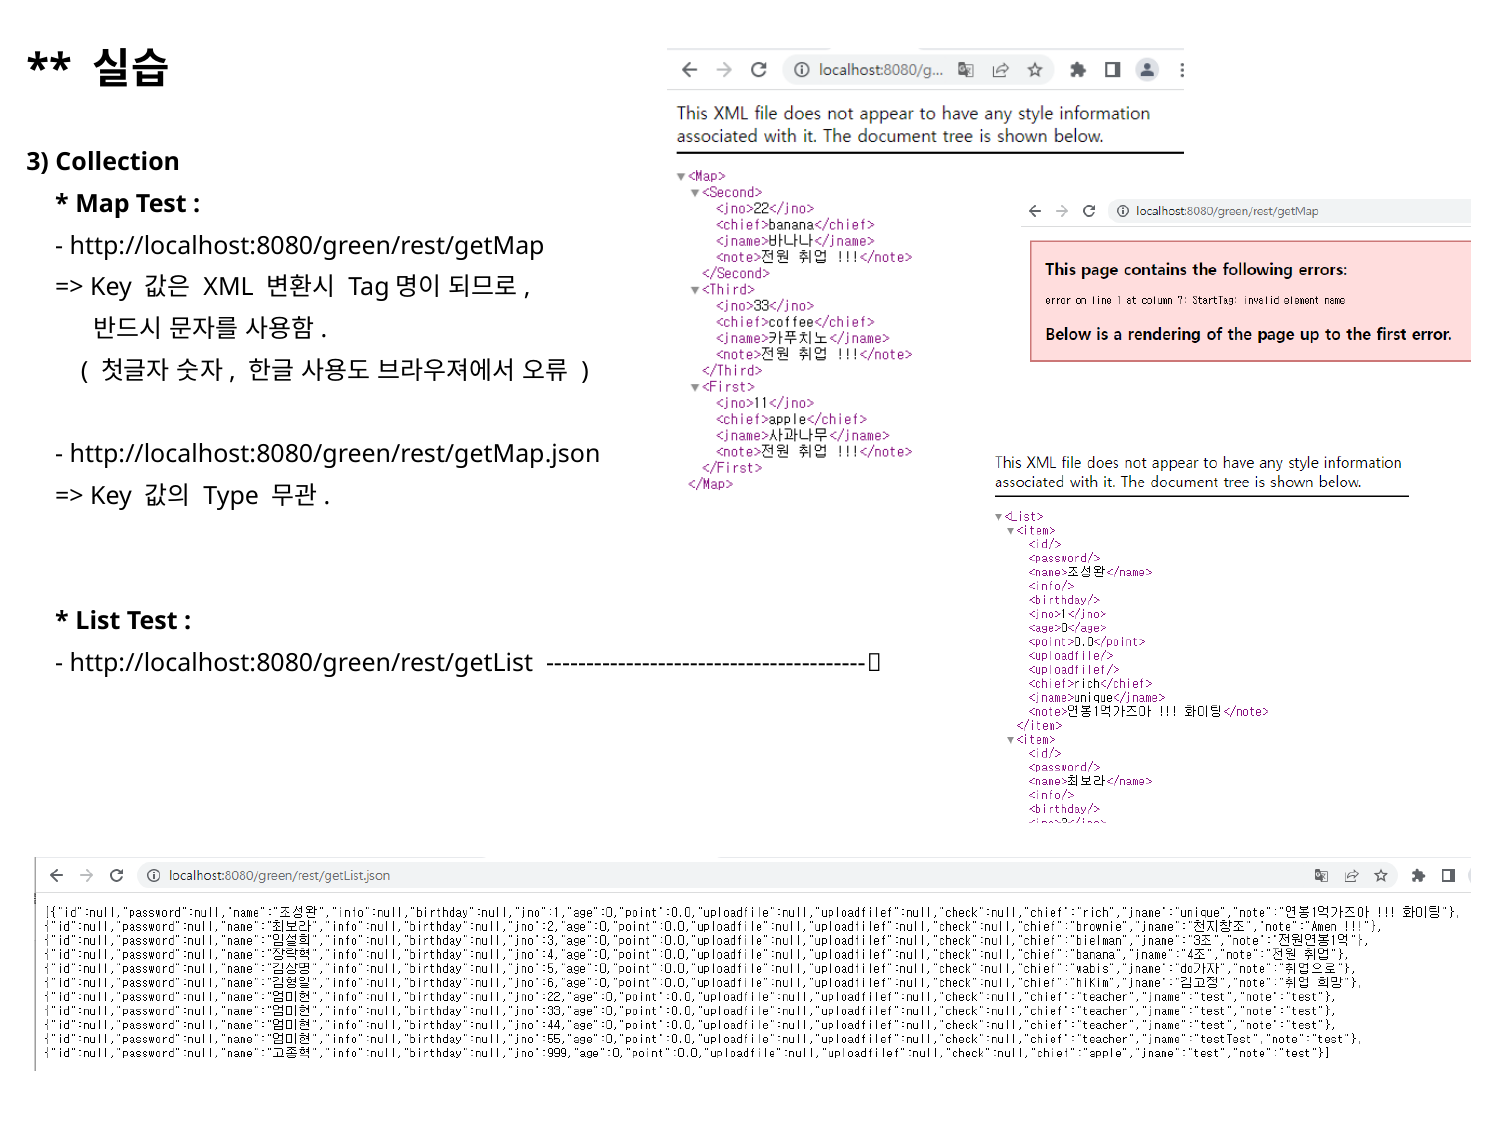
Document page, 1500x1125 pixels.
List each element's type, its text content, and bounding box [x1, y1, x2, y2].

picture [34, 857, 1471, 1071]
picture [667, 48, 1471, 823]
text_box ** 실습 3) Collection * Map Test : - http://localhost:8080/green/rest/getMap => Key 값은 XML 변환시 Tag명이 되므로, 반드시 문자를 사용함. ( 첫글자 숫자, 한글 사용도 브라우져에서 오류 ) - http://localhost:8080/green/rest/getMap.json => Key 값의 Type 무관. * List Test : - http://localhost:8080/green/rest/getList ---------------------------------------- - http://localhost:8080/green/rest/getList.json [11, 43, 1216, 892]
